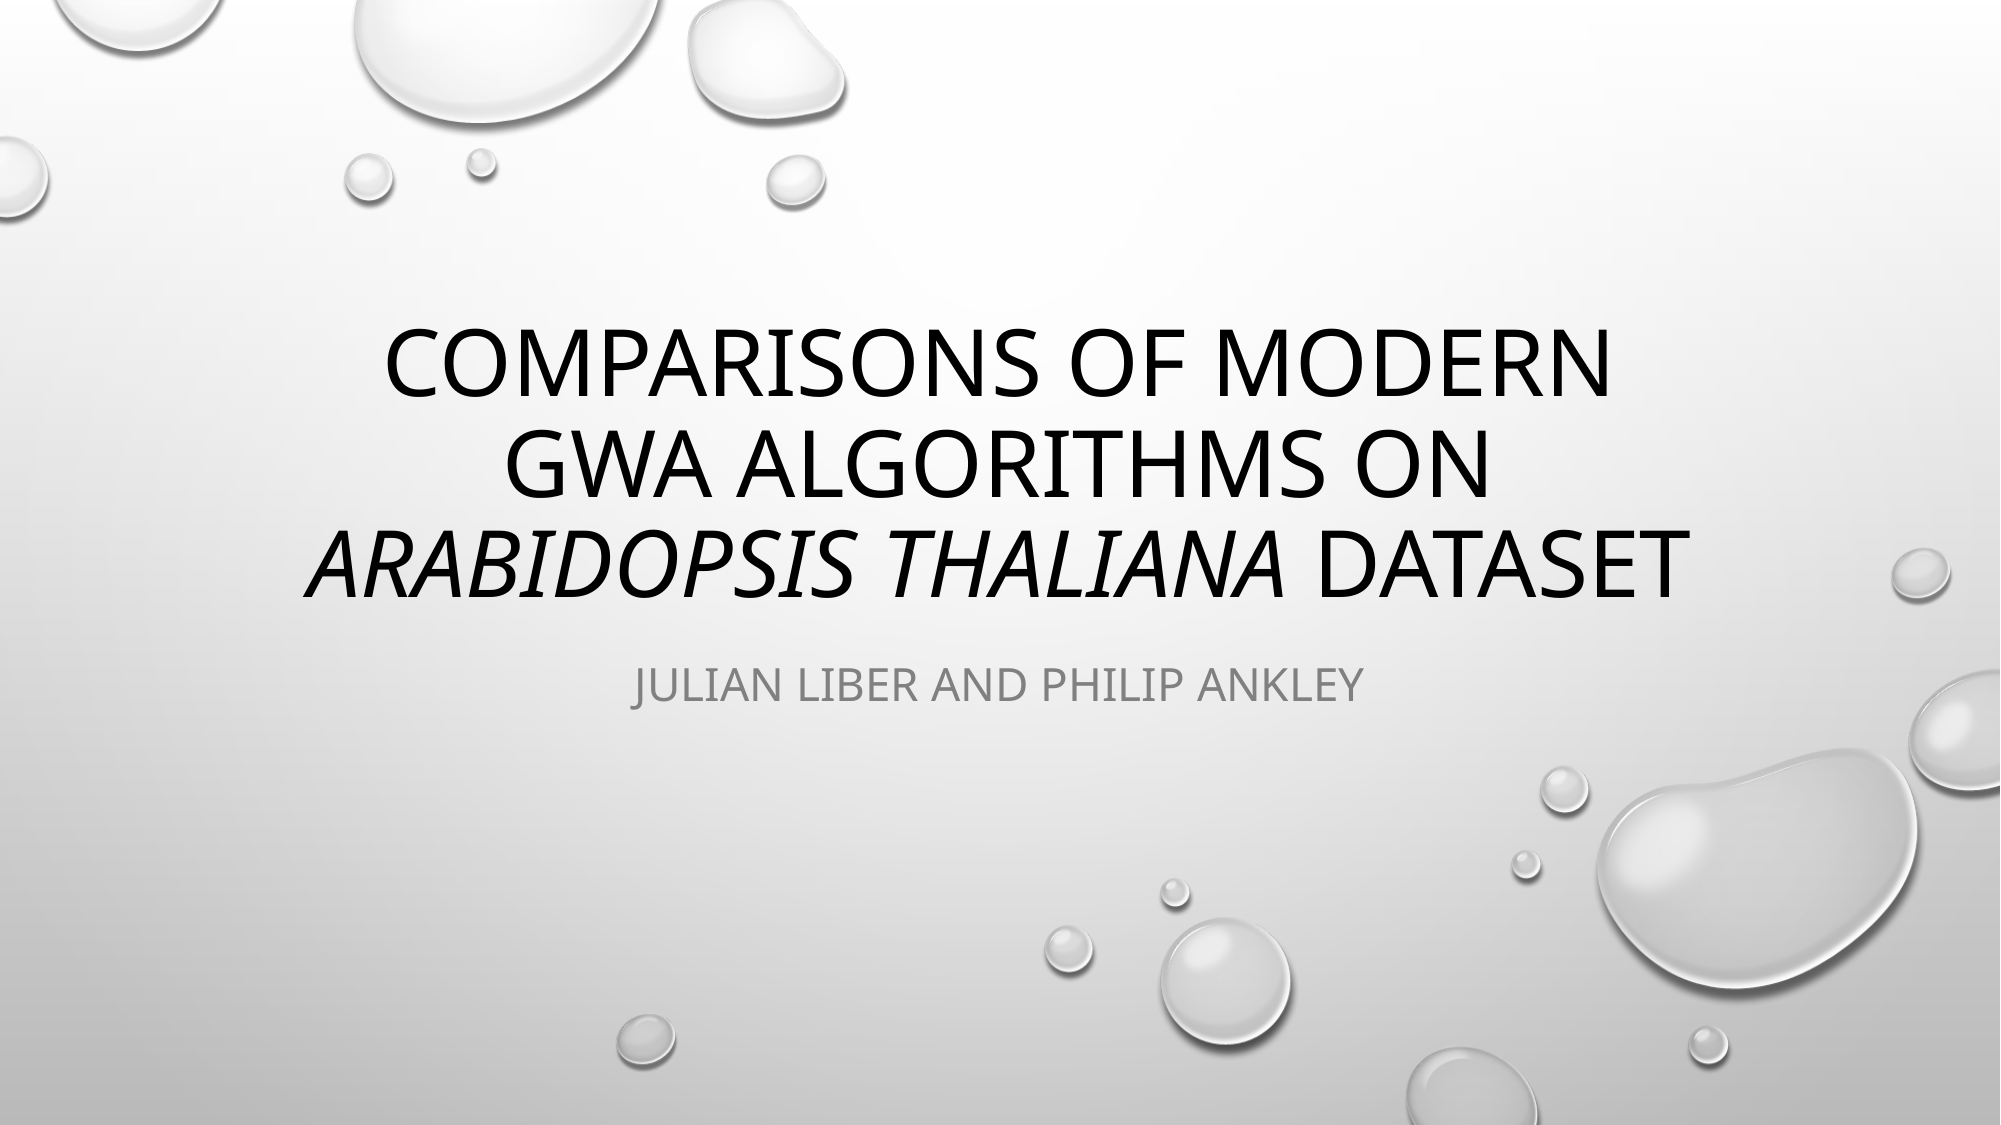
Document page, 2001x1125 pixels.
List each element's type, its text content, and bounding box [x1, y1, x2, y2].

subtitle Julian Liber and Philip Ankley [287, 637, 1713, 863]
picture [0, 0, 2000, 1125]
title Comparisons of Modern GWA Algorithms on Arabidopsis thaliana Dataset [287, 213, 1713, 625]
